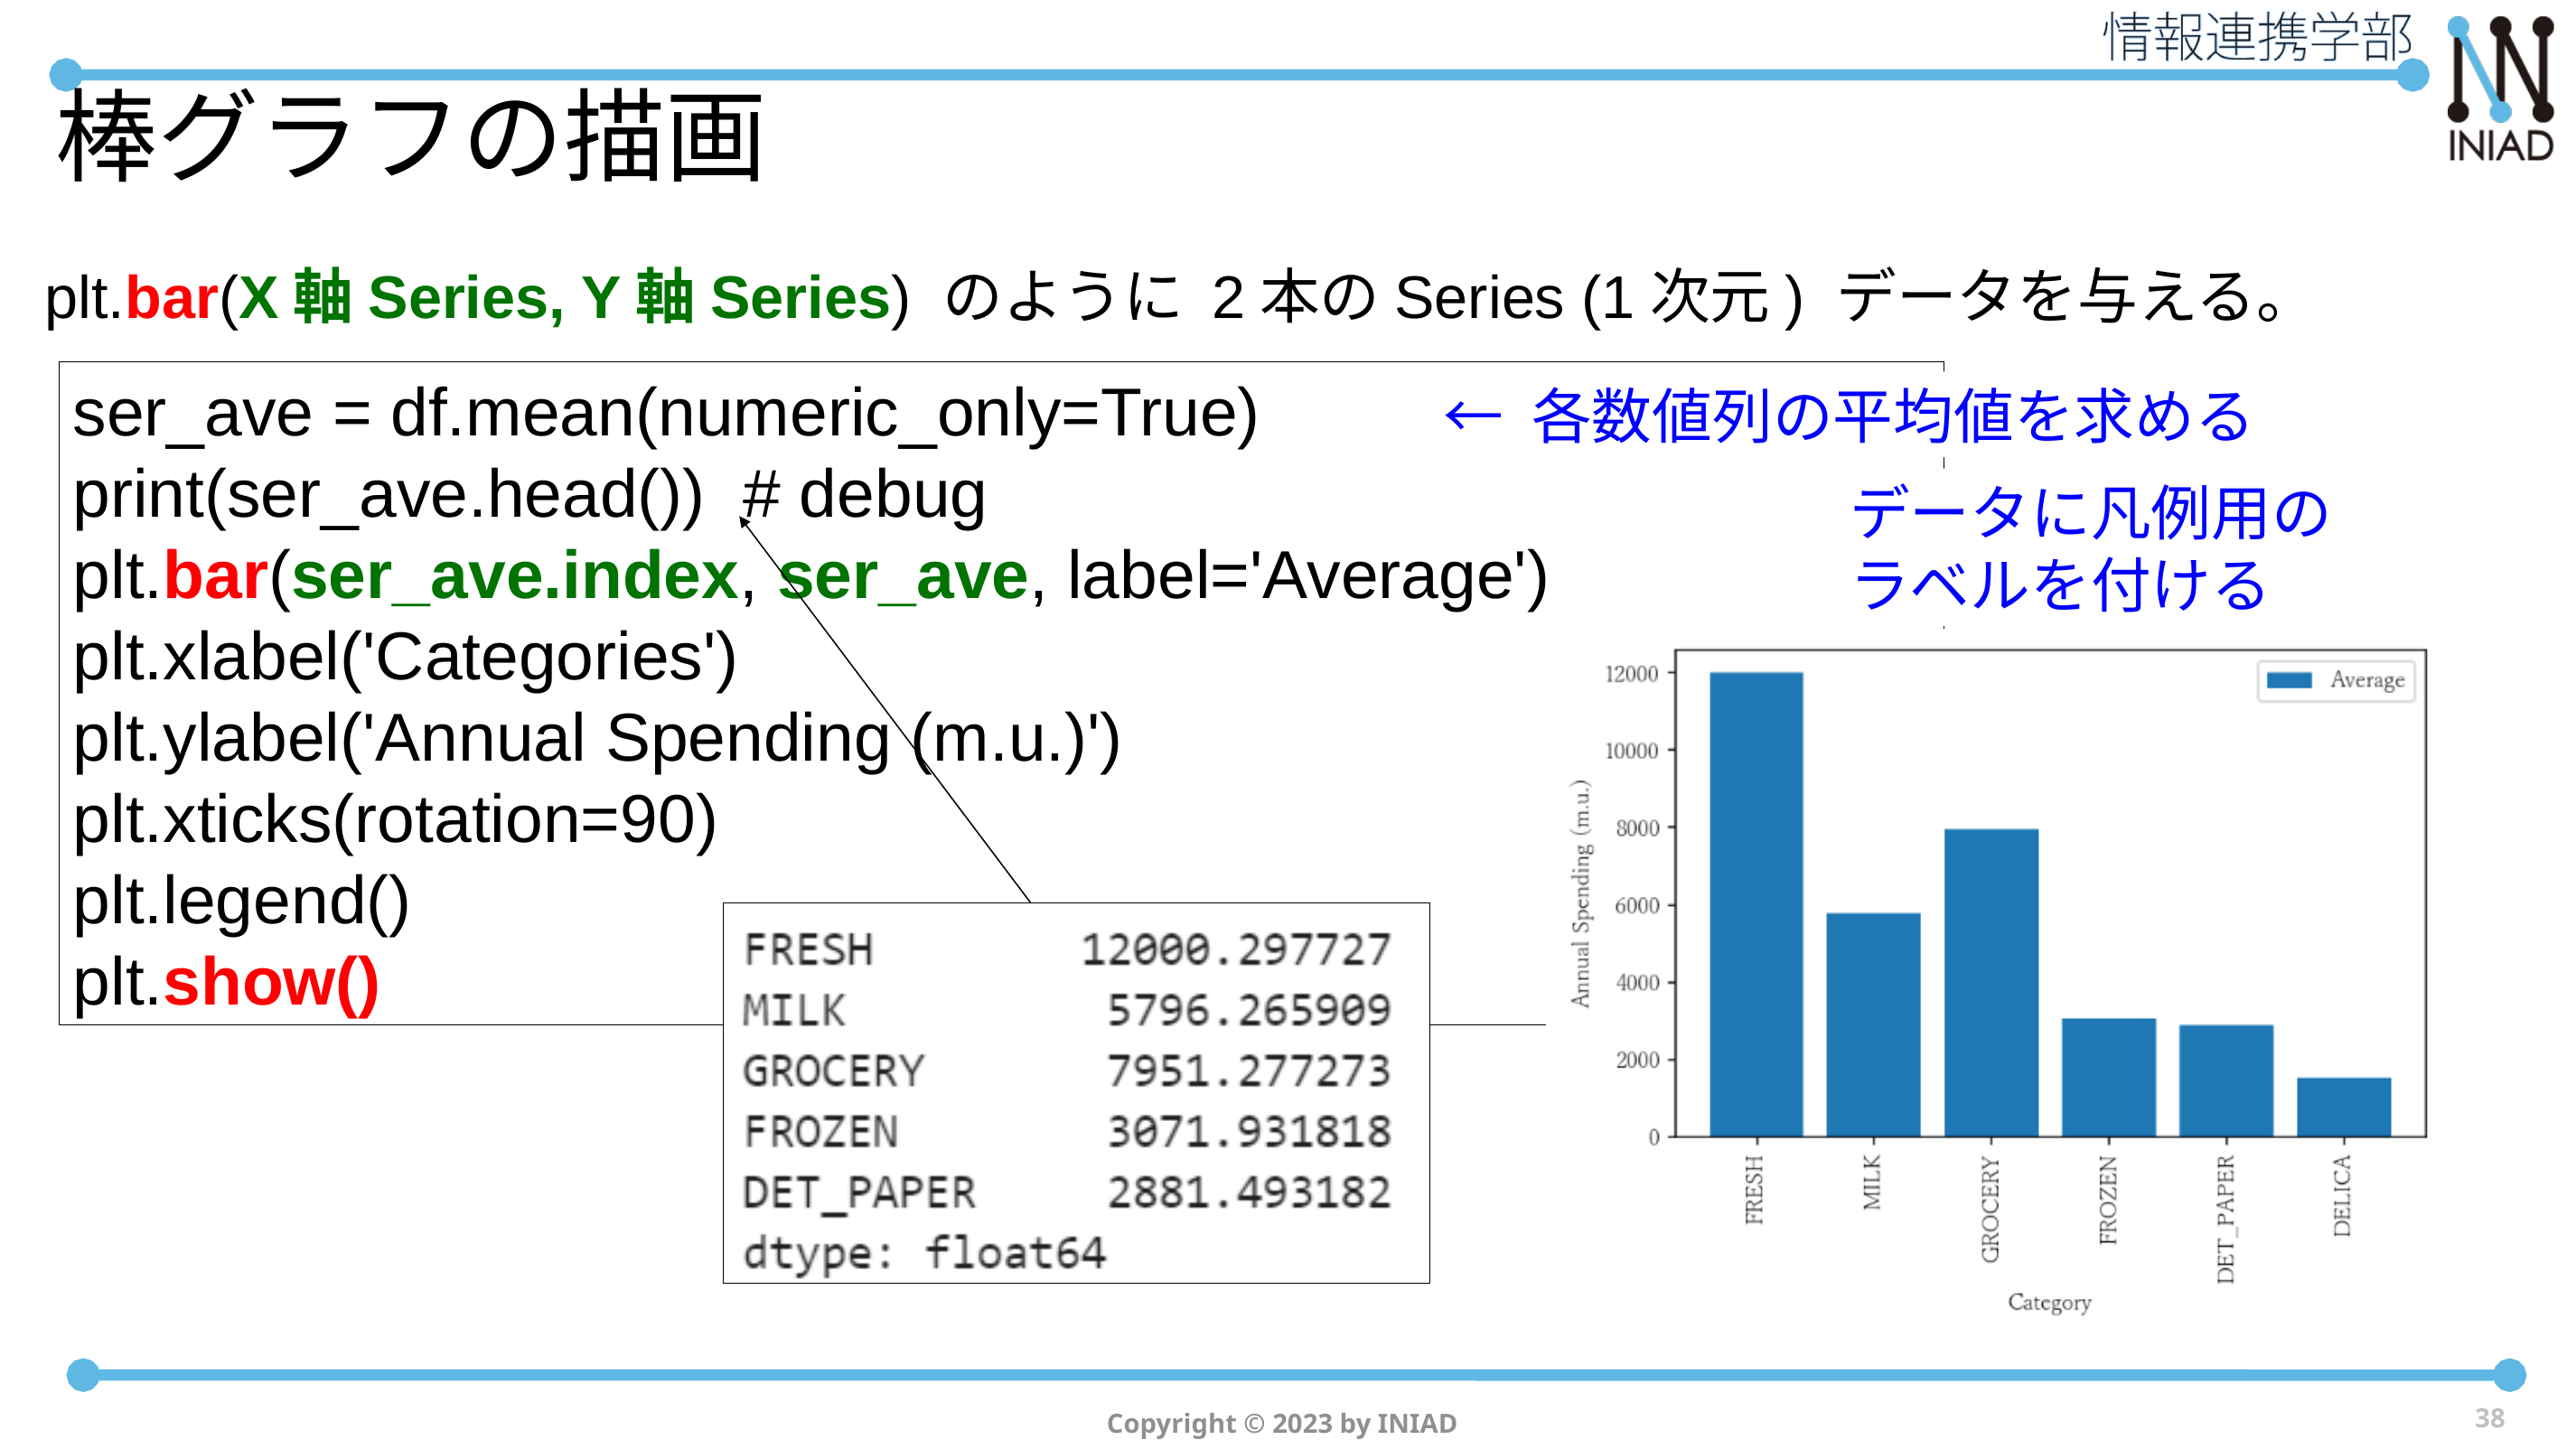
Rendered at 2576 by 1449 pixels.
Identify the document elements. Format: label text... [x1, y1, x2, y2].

slide_number 38 [2376, 1376, 2519, 1445]
text_box ser_ave = df.mean(numeric_only=True) print(ser_ave.head()) # debug plt.bar(ser_ave.index, ser_ave, label='Average') plt.xlabel('Categories') plt.ylabel('Annual Spending (m.u.)') plt.xticks(rotation=90) plt.legend() plt.show() [59, 361, 1944, 1025]
title 棒グラフの描画 [55, 71, 2413, 282]
text_box ← 各数値列の平均値を求める [1429, 371, 2270, 458]
text_box データに凡例用のラベルを付ける [1836, 468, 2397, 627]
footer Copyright © 2023 by INIAD [59, 1405, 2506, 1440]
picture [2448, 12, 2555, 170]
picture [1546, 629, 2460, 1338]
picture [722, 902, 1431, 1284]
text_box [738, 516, 1031, 903]
text_box plt.bar(X軸Series, Y軸Series) のように 2本のSeries (1次元) データを与える。 [31, 251, 2331, 337]
